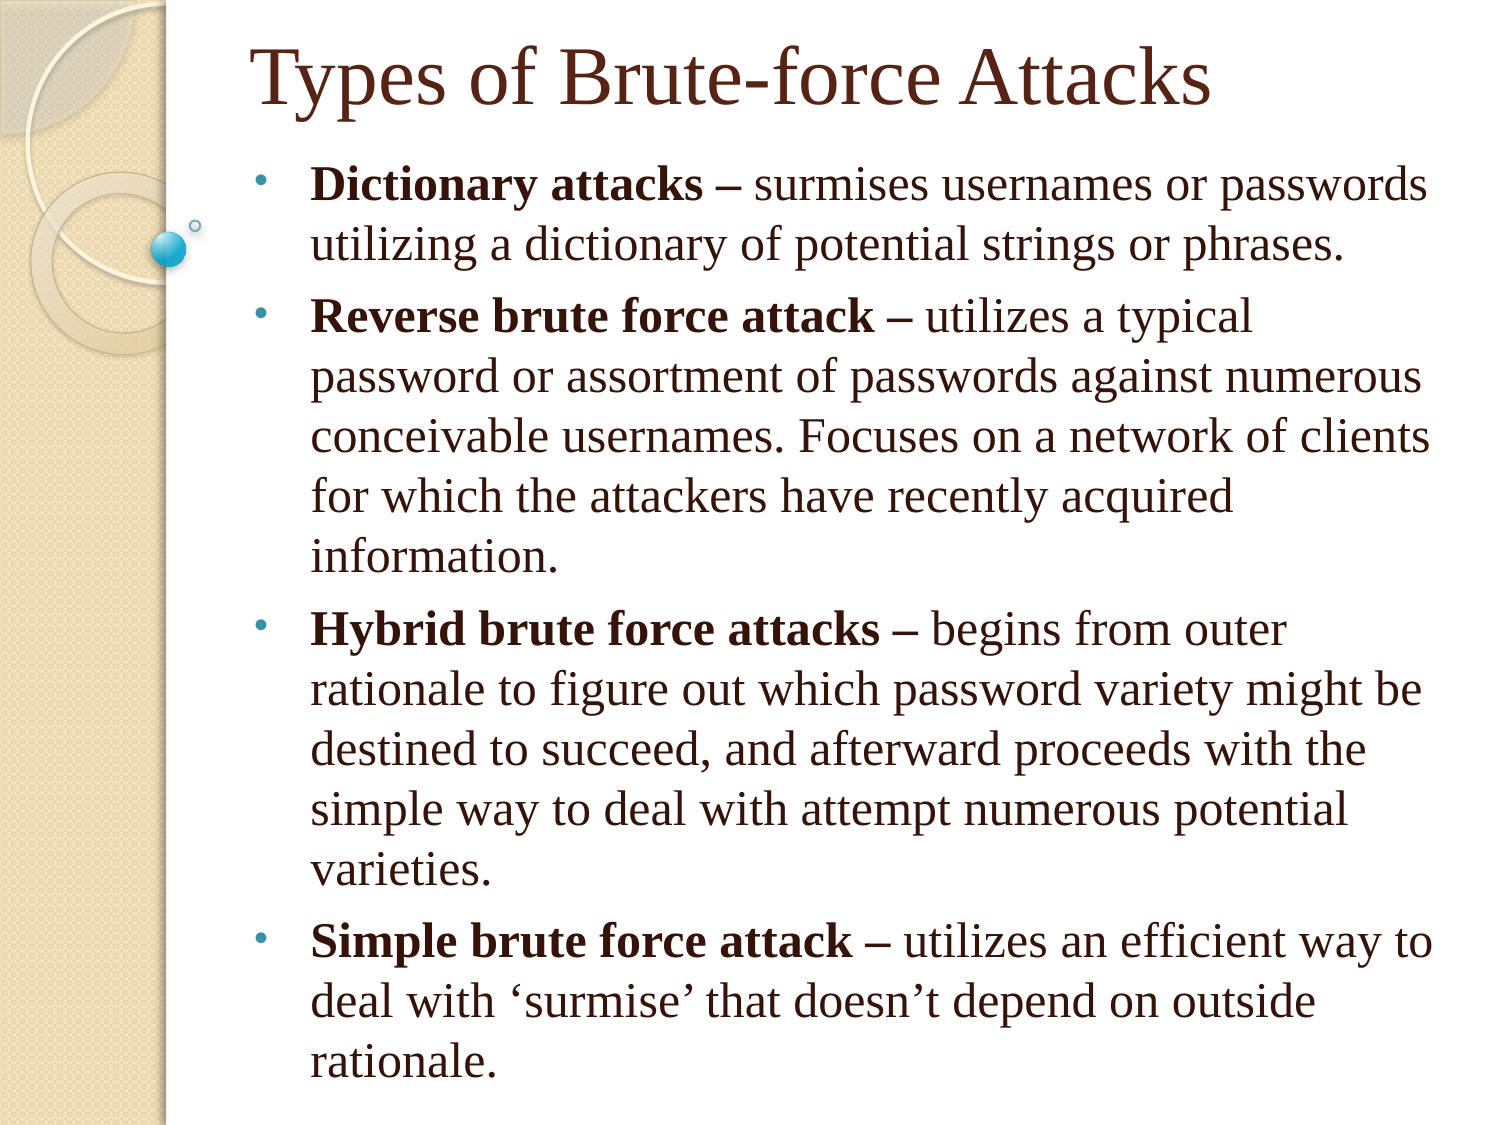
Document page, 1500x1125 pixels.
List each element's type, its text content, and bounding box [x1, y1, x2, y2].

title Types of Brute-force Attacks [234, 0, 1450, 129]
subtitle Dictionary attacks – surmises usernames or passwords utilizing a dictionary of potential strings or phrases. Reverse brute force attack – utilizes a typical password or assortment of passwords against numerous conceivable usernames. Focuses on a network of clients for which the attackers have recently acquired information. Hybrid brute force attacks – begins from outer rationale to figure out which password variety might be destined to succeed, and afterward proceeds with the simple way to deal with attempt numerous potential varieties. Simple brute force attack – utilizes an efficient way to deal with ‘surmise’ that doesn’t depend on outside rationale. [234, 149, 1450, 1013]
